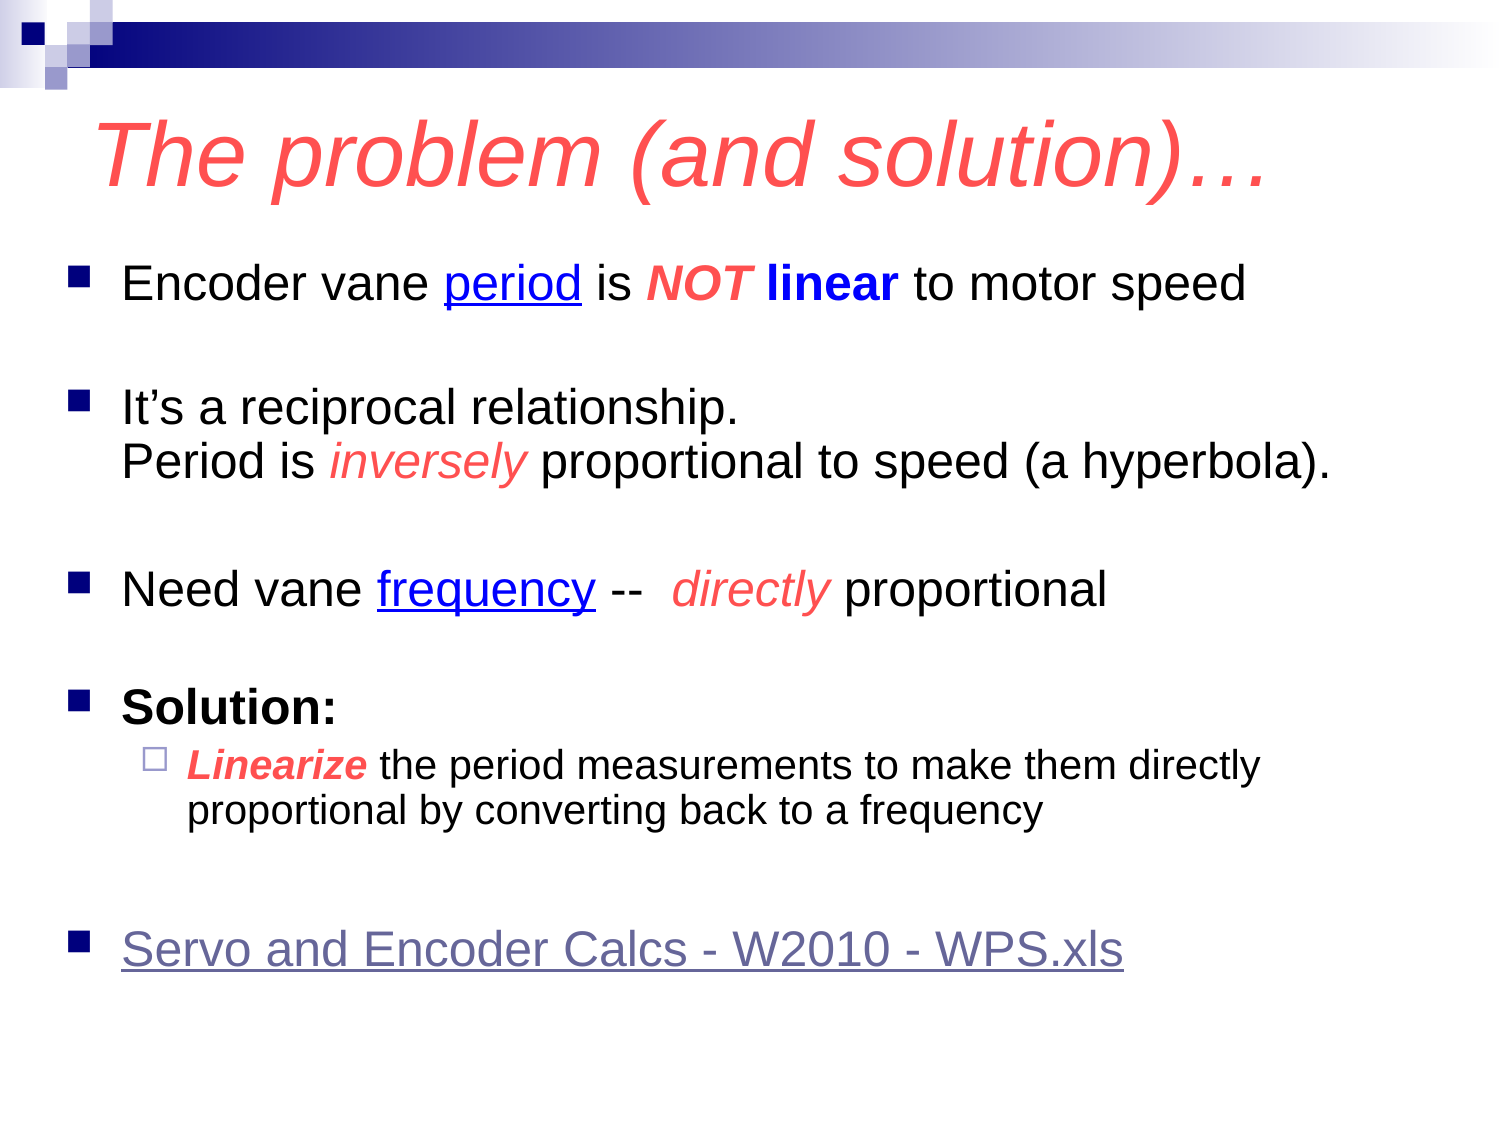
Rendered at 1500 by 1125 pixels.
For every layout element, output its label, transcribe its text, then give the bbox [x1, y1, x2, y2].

title The problem (and solution)… [74, 74, 1426, 226]
list Encoder vane period is NOT linear to motor speed It’s a reciprocal relationship. Period is inversely proportional to speed (a hyperbola). Need vane frequency -- directly proportional Solution: Linearize the period measurements to make them directly proportional by converting back to a frequency Servo and Encoder Calcs - W2010 - WPS.xls [49, 249, 1463, 1063]
